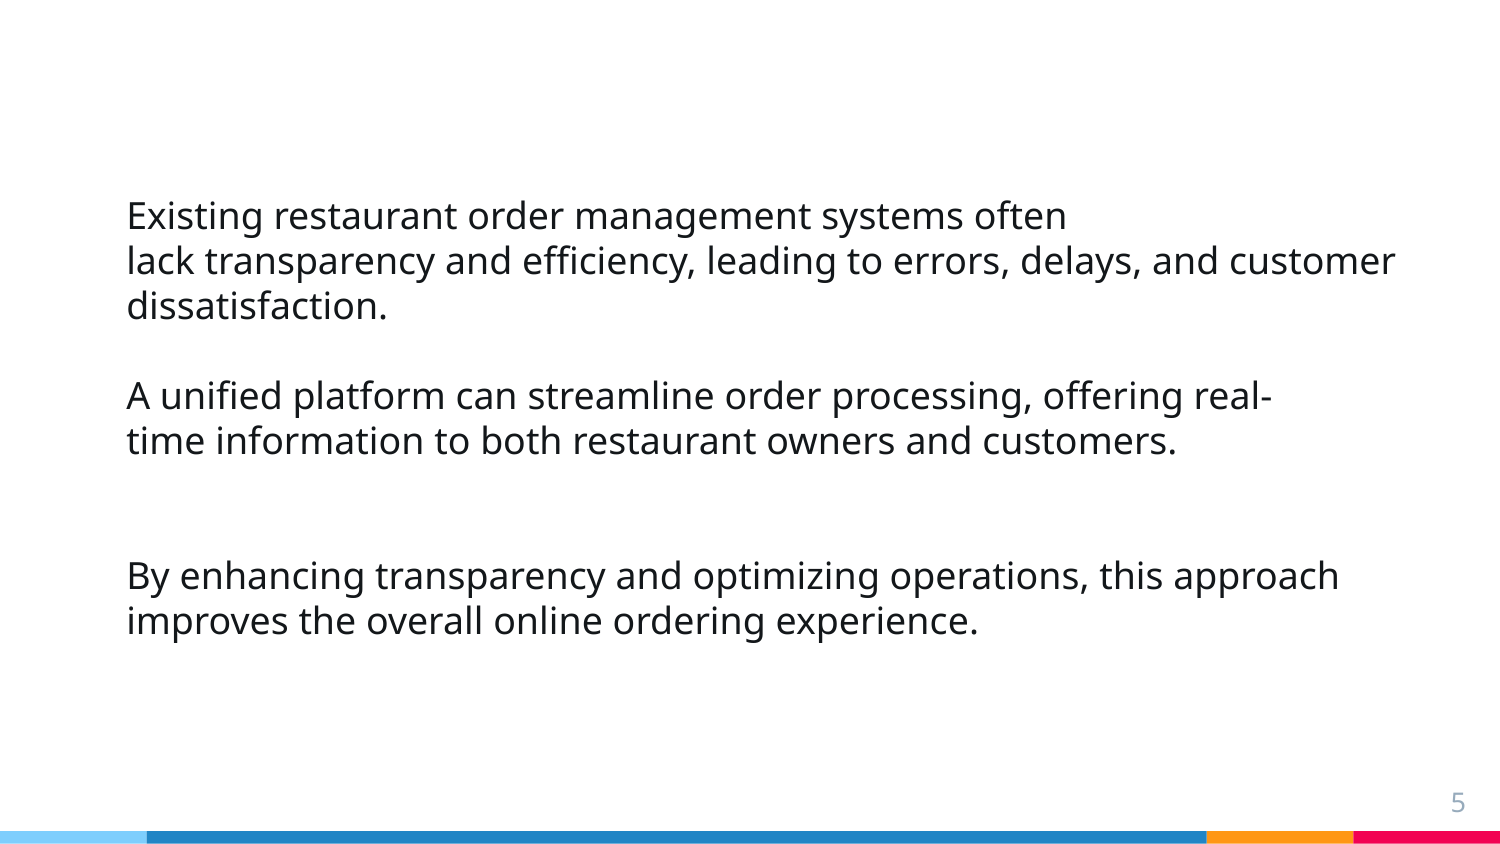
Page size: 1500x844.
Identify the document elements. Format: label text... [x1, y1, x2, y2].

slide_number 5 [1391, 770, 1482, 822]
title Existing restaurant order management systems often lack transparency and efficiency, leading to errors, delays, and customer dissatisfaction. A unified platform can streamline order processing, offering real-time information to both restaurant owners and customers. By enhancing transparency and optimizing operations, this approach improves the overall online ordering experience. [111, 120, 1437, 657]
